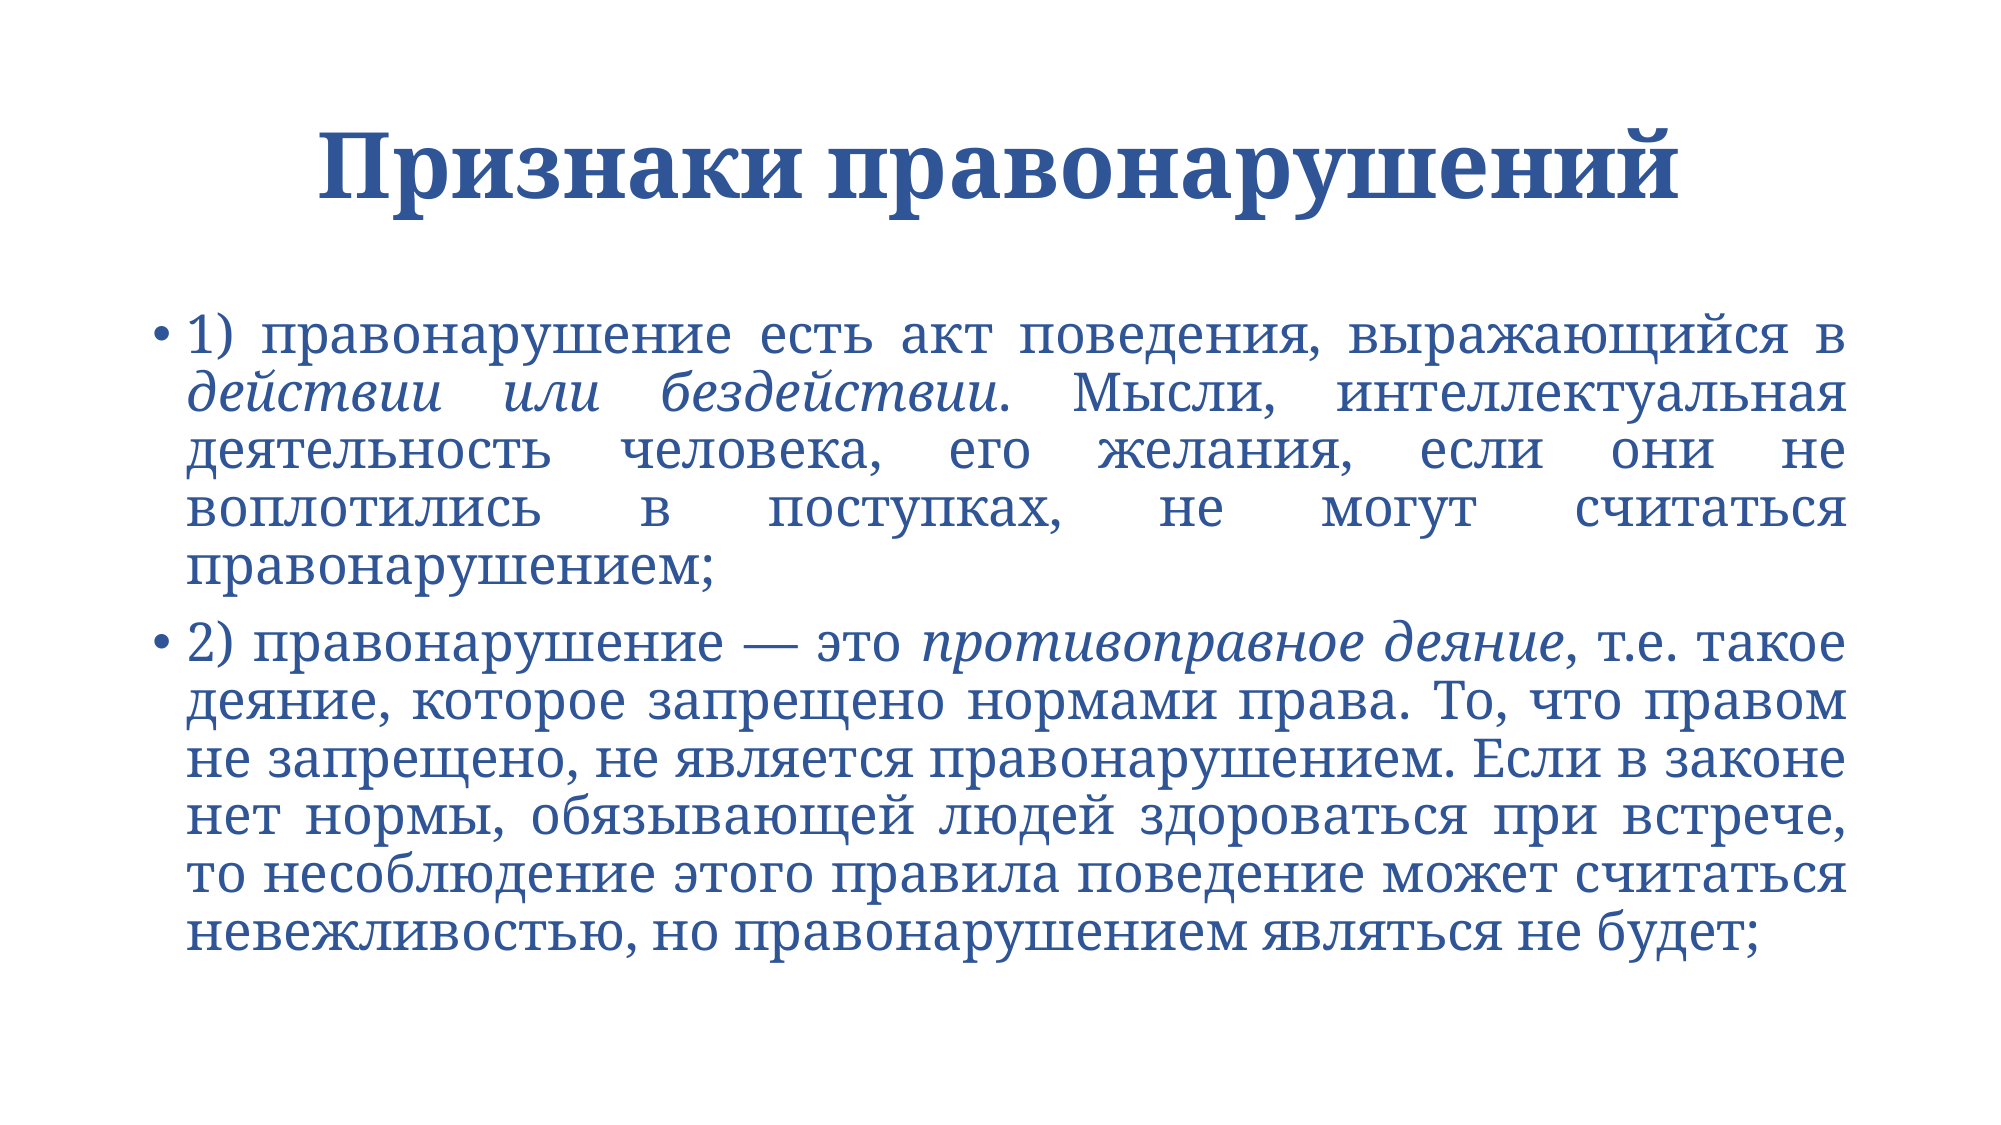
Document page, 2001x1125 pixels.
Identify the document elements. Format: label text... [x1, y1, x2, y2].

list 1) правонарушение есть акт поведения, выражающийся в действии или бездействии. Мысли, интеллектуальная деятельность человека, его желания, если они не воплотились в поступках, не могут считаться правонарушением; 2) правонарушение — это противоправное деяние, т.е. такое деяние, которое запрещено нормами права. То, что правом не запрещено, не является правонарушением. Если в законе нет нормы, обязывающей людей здороваться при встрече, то несоблюдение этого правила поведение может считаться невежливостью, но правонарушением являться не будет; [137, 299, 1863, 1014]
title Признаки правонарушений [137, 59, 1863, 278]
